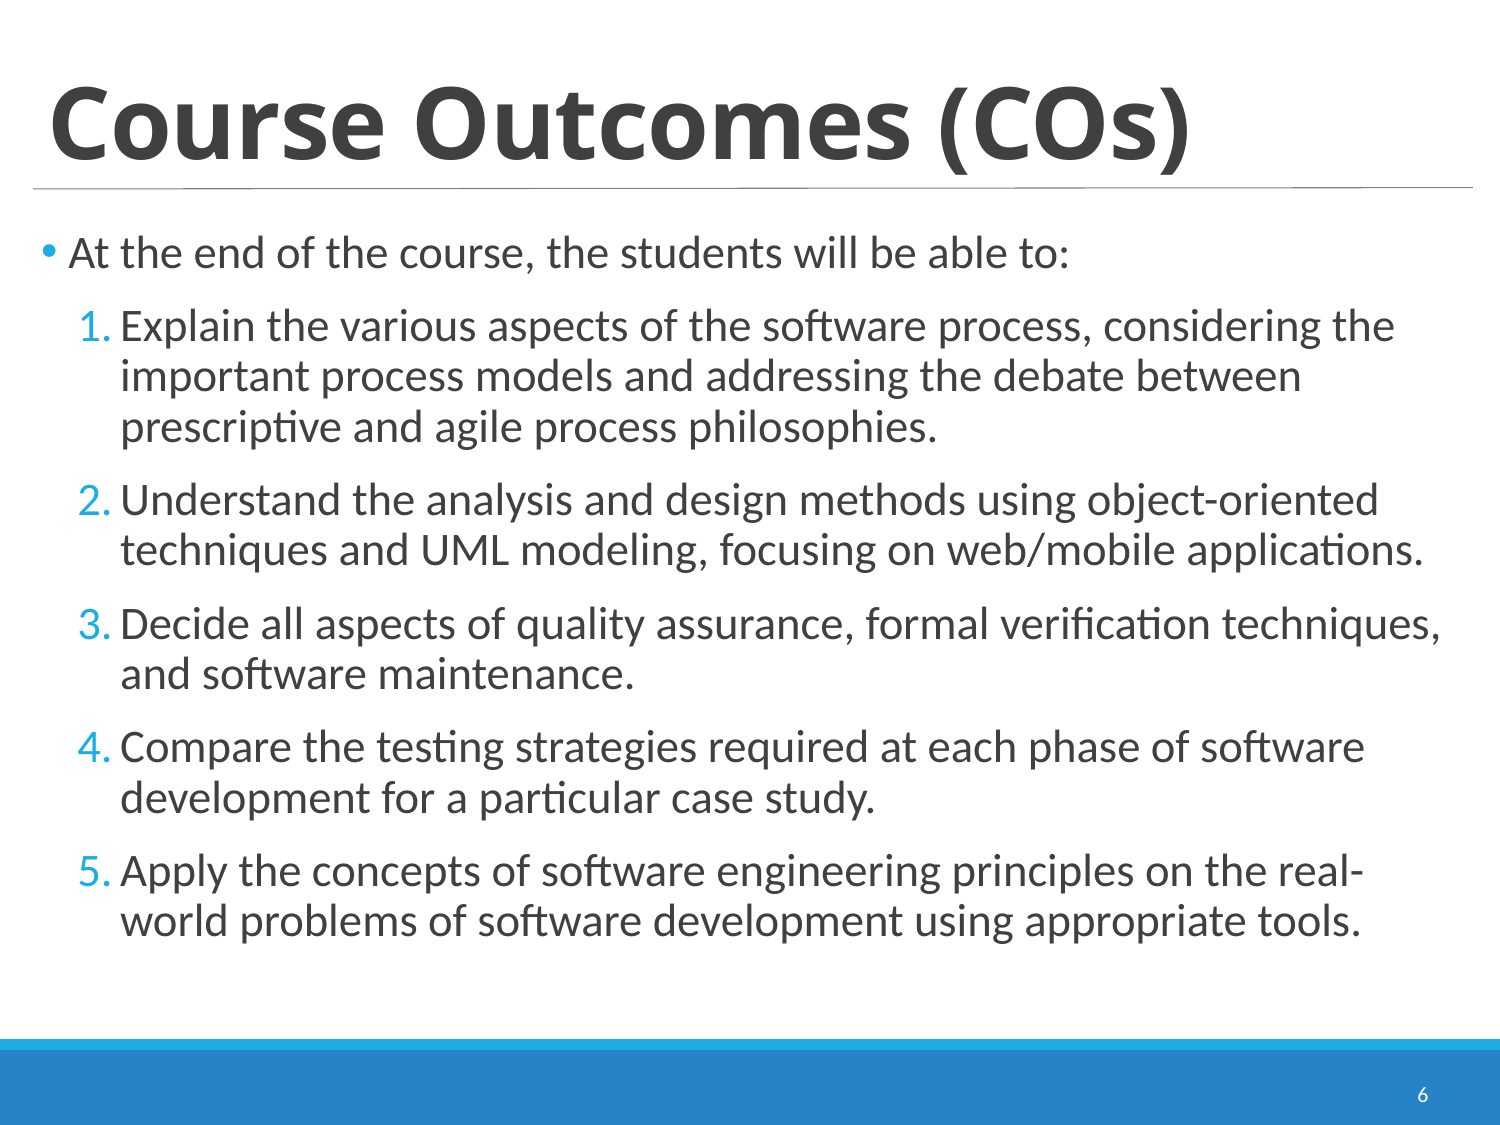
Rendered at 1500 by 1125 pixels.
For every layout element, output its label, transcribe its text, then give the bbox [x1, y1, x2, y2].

title Course Outcomes (COs) [32, 37, 1473, 188]
list At the end of the course, the students will be able to: Explain the various aspects of the software process, considering the important process models and addressing the debate between prescriptive and agile process philosophies. Understand the analysis and design methods using object-oriented techniques and UML modeling, focusing on web/mobile applications. Decide all aspects of quality assurance, formal verification techniques, and software maintenance. Compare the testing strategies required at each phase of software development for a particular case study. Apply the concepts of software engineering principles on the real-world problems of software development using appropriate tools. [32, 220, 1473, 963]
